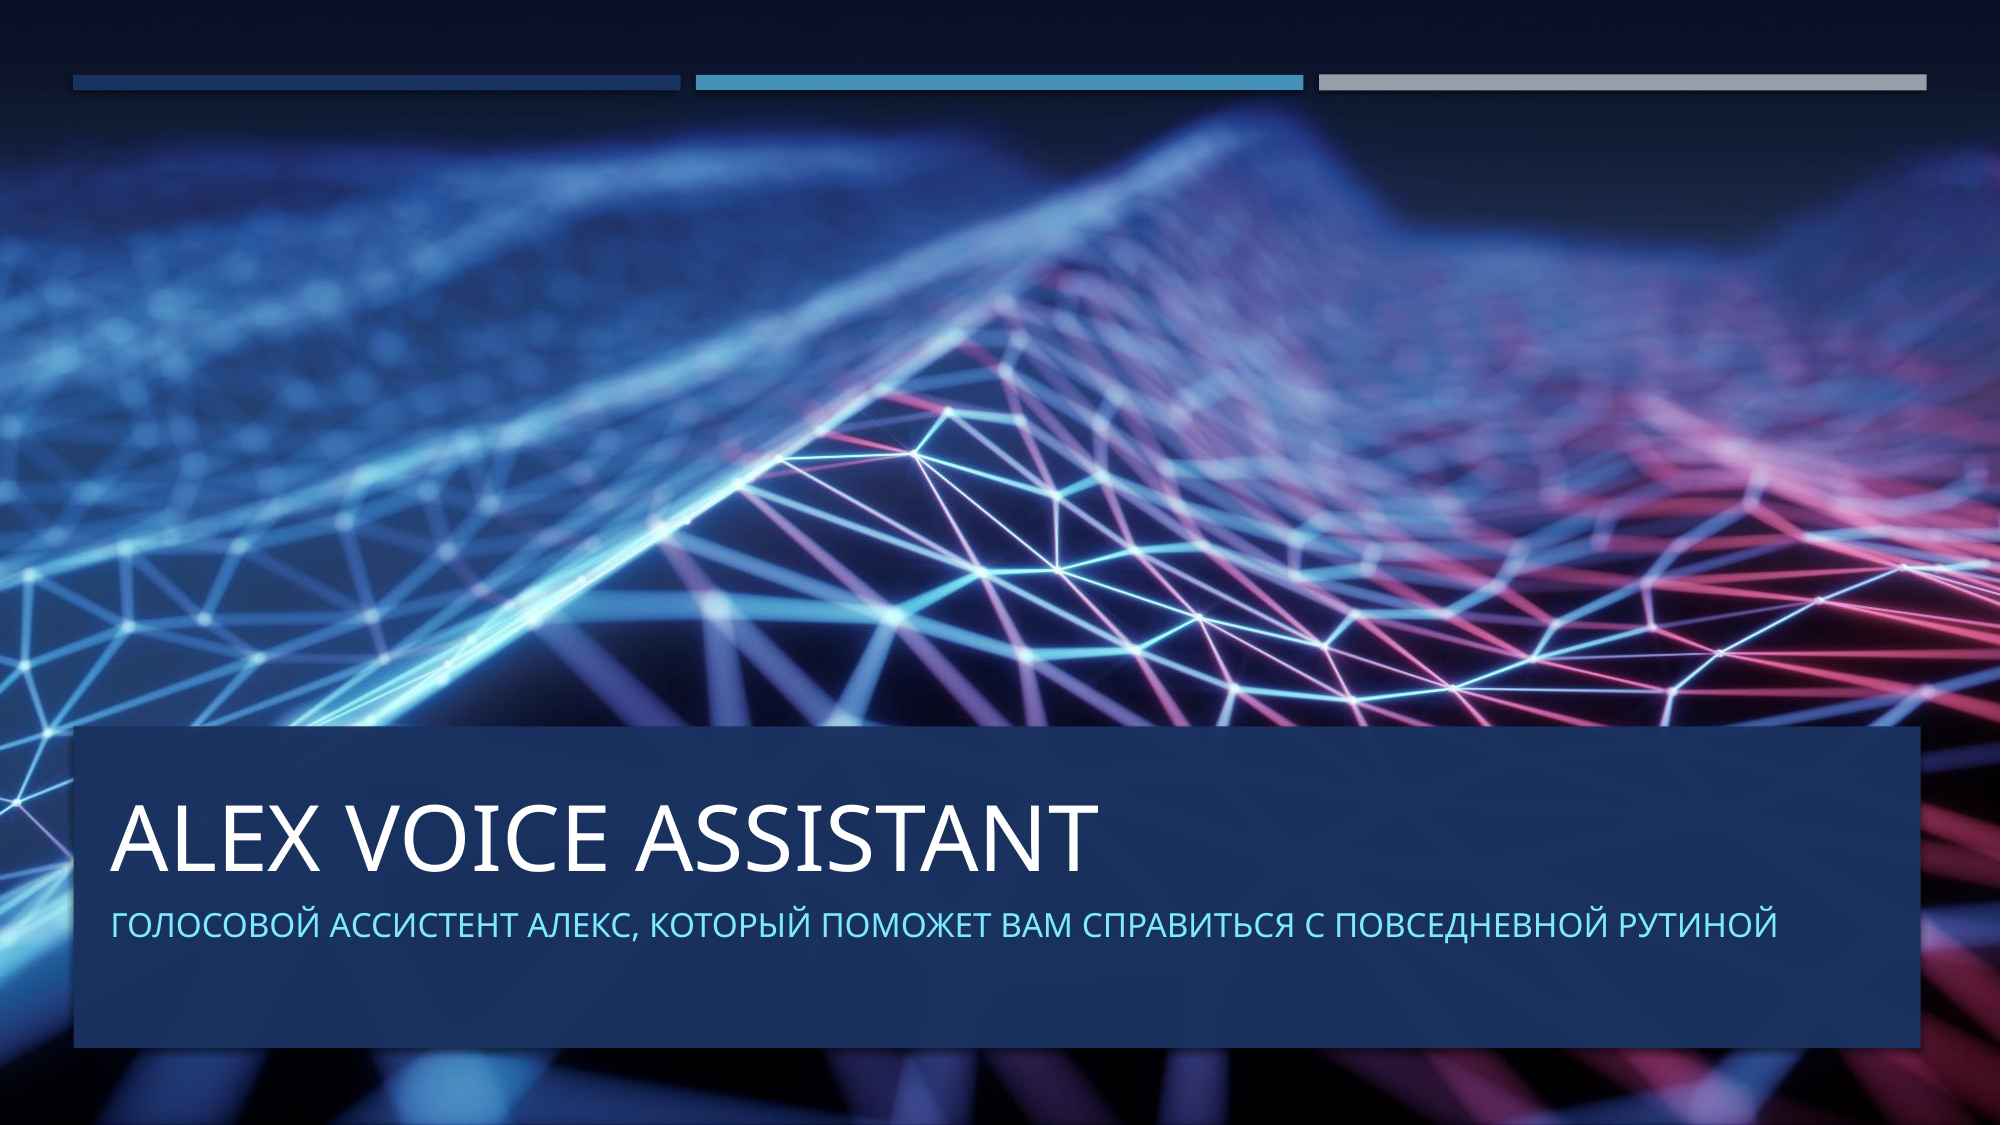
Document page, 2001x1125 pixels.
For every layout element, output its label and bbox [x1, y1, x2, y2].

text_box [72, 73, 1928, 92]
picture [0, 0, 2000, 1125]
